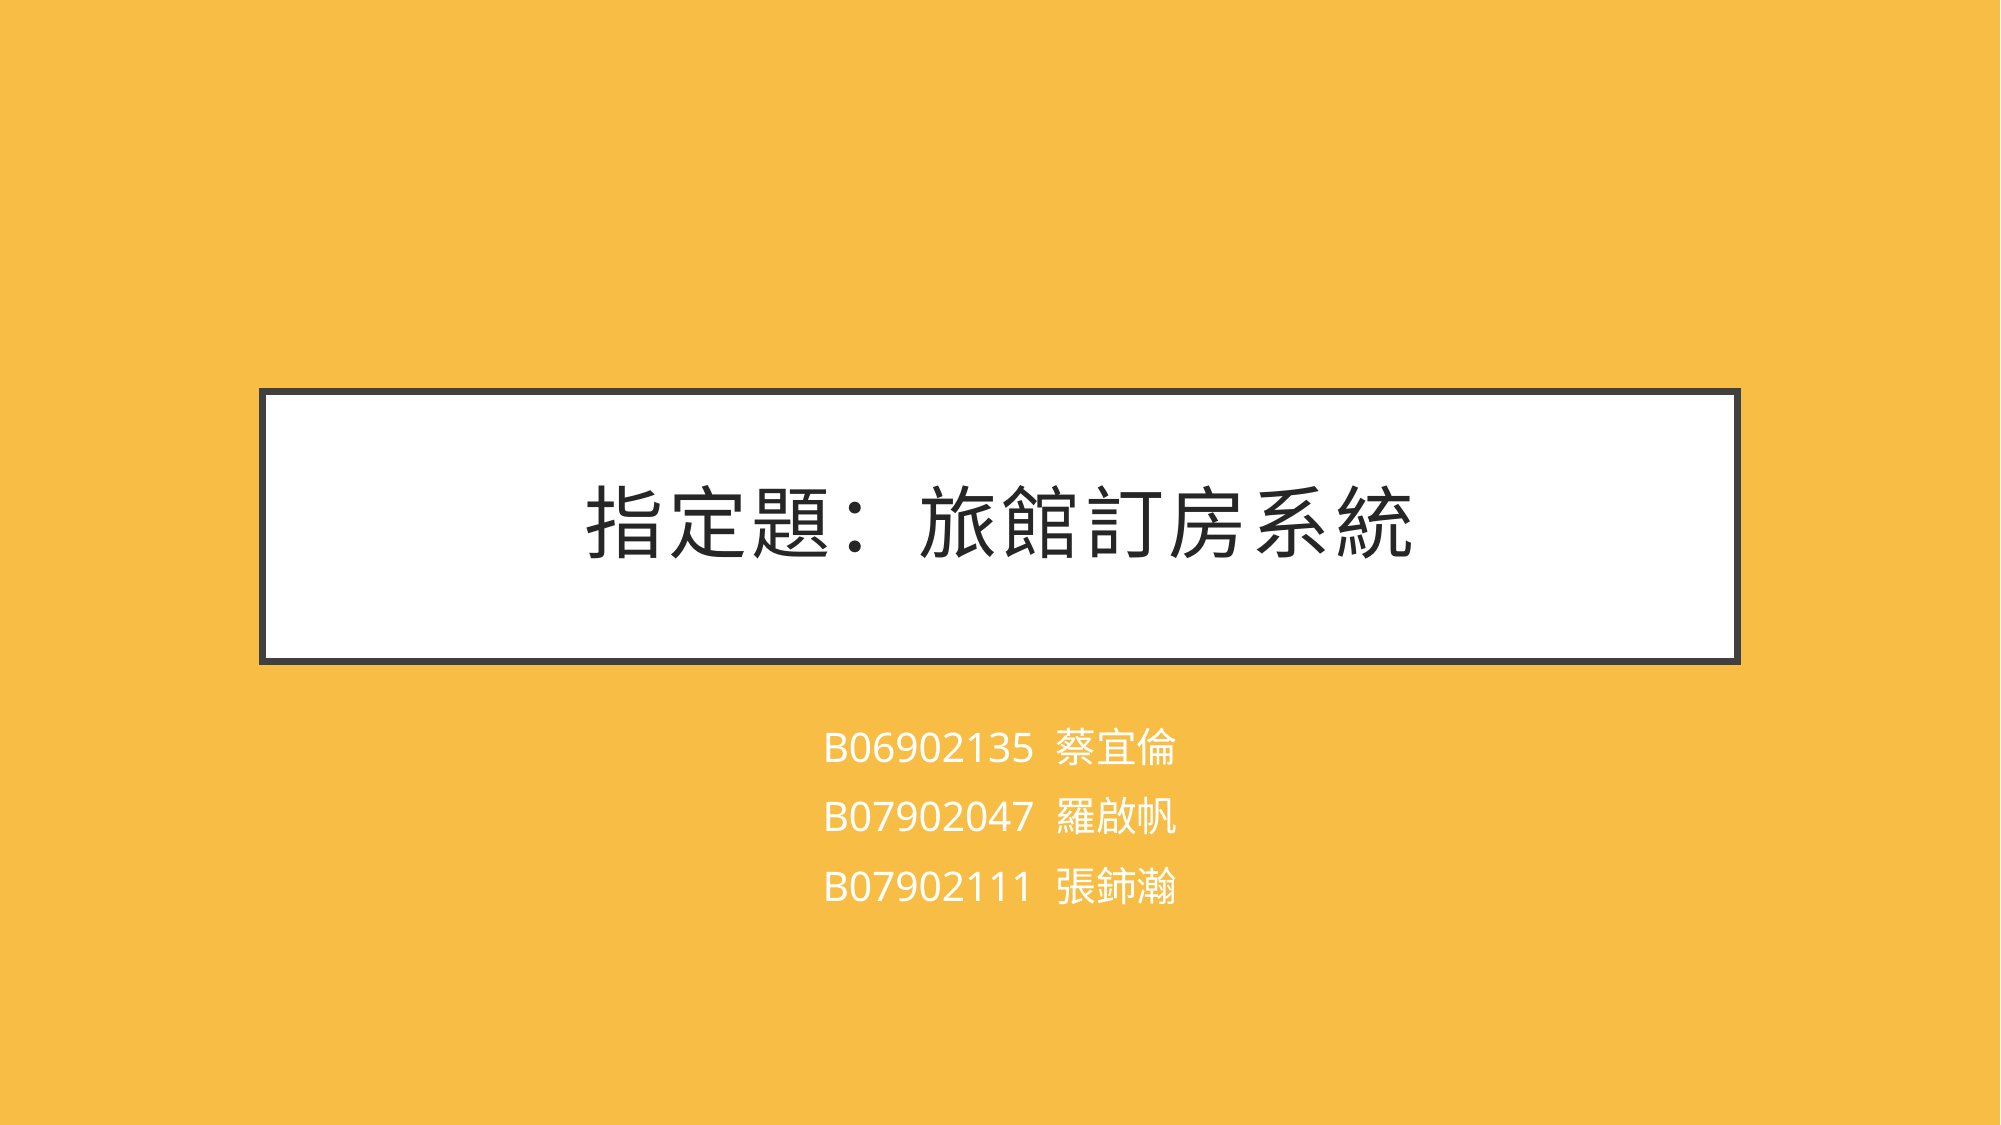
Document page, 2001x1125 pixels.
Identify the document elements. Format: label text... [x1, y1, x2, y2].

title 指定題：旅館訂房系統 [259, 388, 1741, 665]
subtitle B06902135 蔡宜倫 B07902047 羅啟帆 B07902111 張鈰瀚 [442, 713, 1558, 918]
